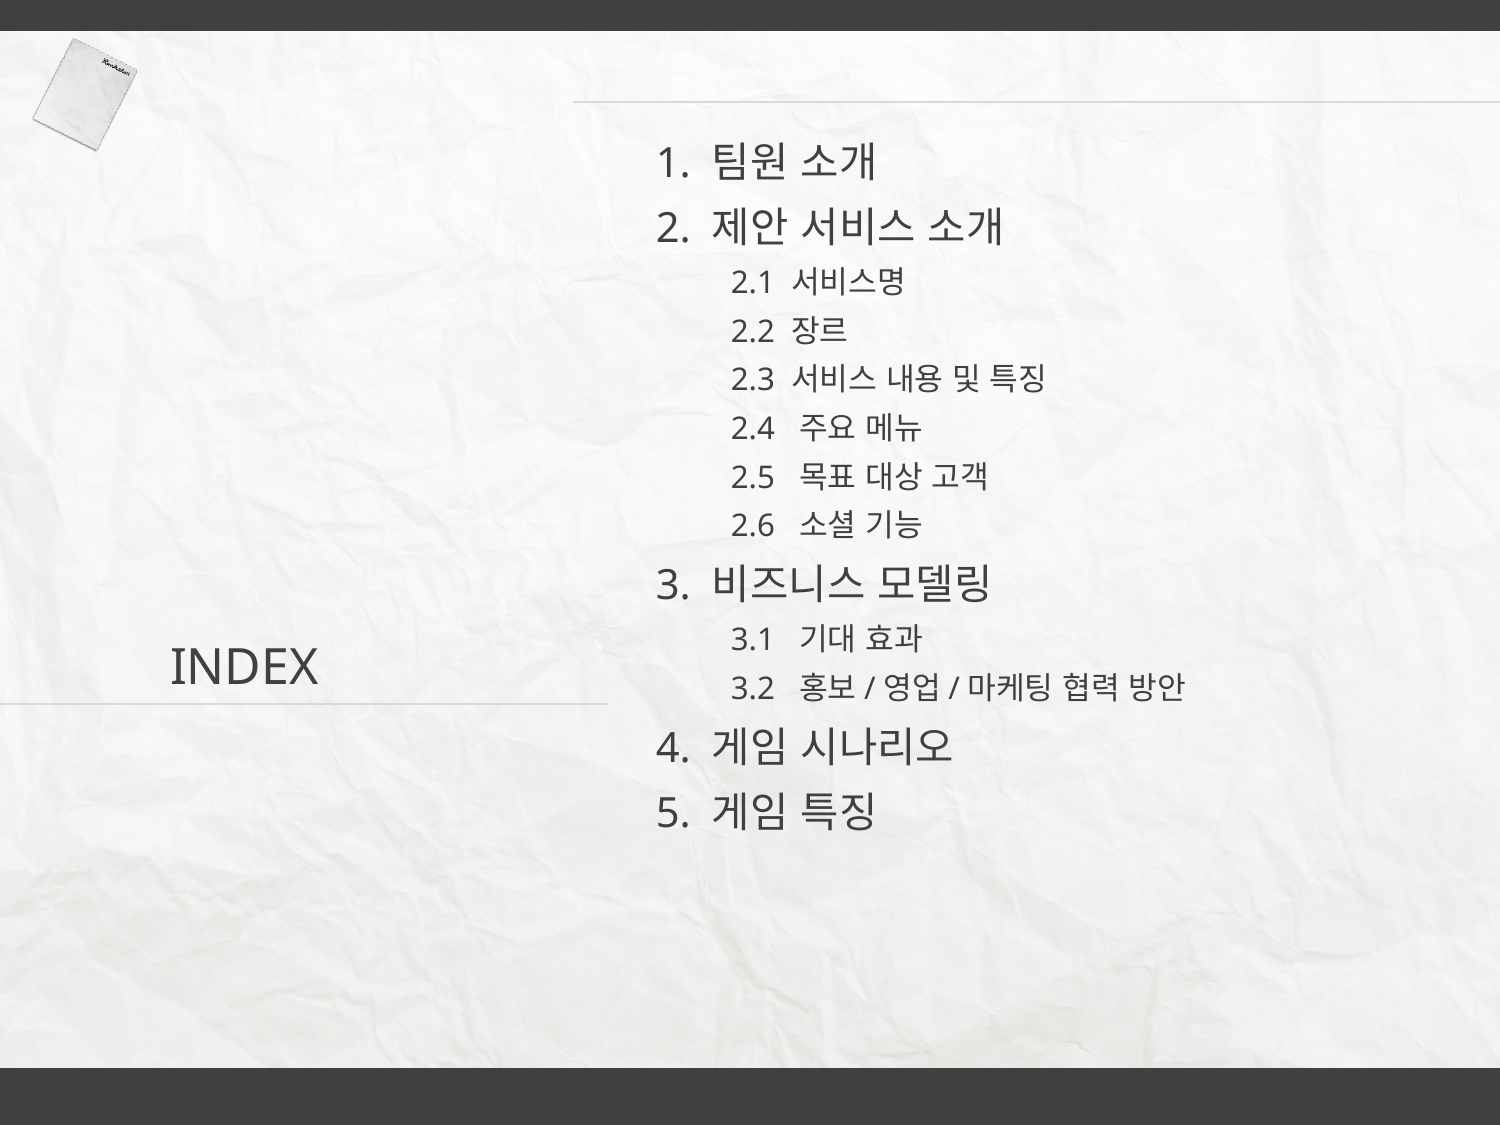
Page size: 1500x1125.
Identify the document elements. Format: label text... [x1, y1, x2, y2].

text_box INDEX [155, 627, 334, 703]
picture [20, 31, 148, 158]
text_box [0, 0, 1500, 31]
text_box 1. 팀원 소개 2. 제안 서비스 소개 2.1 서비스명 2.2 장르 2.3 서비스 내용 및 특징 2.4 주요 메뉴 2.5 목표 대상 고객 2.6 소셜 기능 3. 비즈니스 모델링 3.1 기대 효과 3.2 홍보/영업/마케팅 협력 방안 4. 게임 시나리오 5. 게임 특징 [641, 113, 1455, 1024]
text_box [0, 1068, 1500, 1125]
